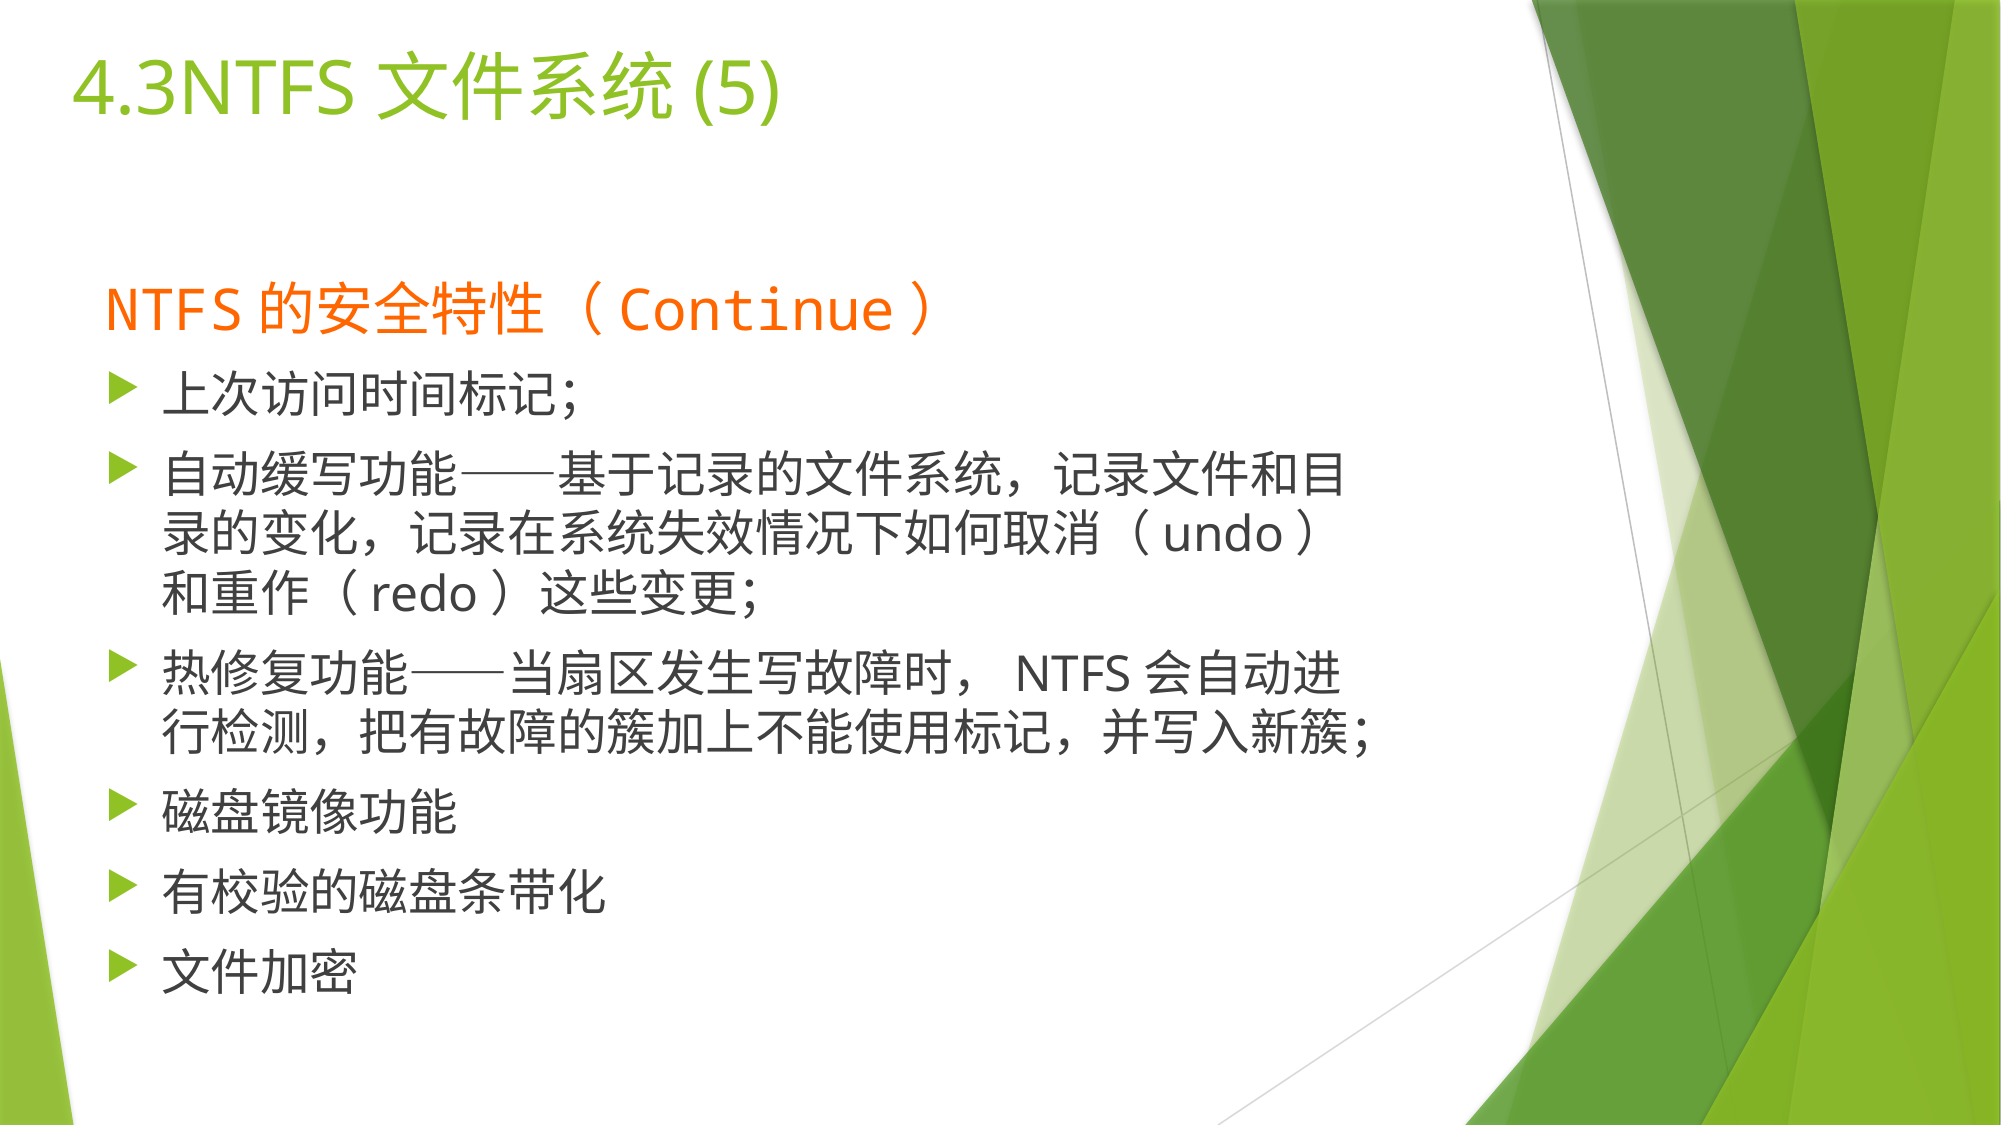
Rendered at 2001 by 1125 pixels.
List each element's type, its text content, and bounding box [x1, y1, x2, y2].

text_box 4.3NTFS文件系统(5) [57, 32, 860, 146]
list NTFS的安全特性（Continue） 上次访问时间标记； 自动缓写功能——基于记录的文件系统，记录文件和目录的变化，记录在系统失效情况下如何取消（undo）和重作（redo）这些变更； 热修复功能——当扇区发生写故障时，NTFS会自动进行检测，把有故障的簇加上不能使用标记，并写入新簇； 磁盘镜像功能 有校验的磁盘条带化 文件加密 [90, 265, 1366, 1029]
